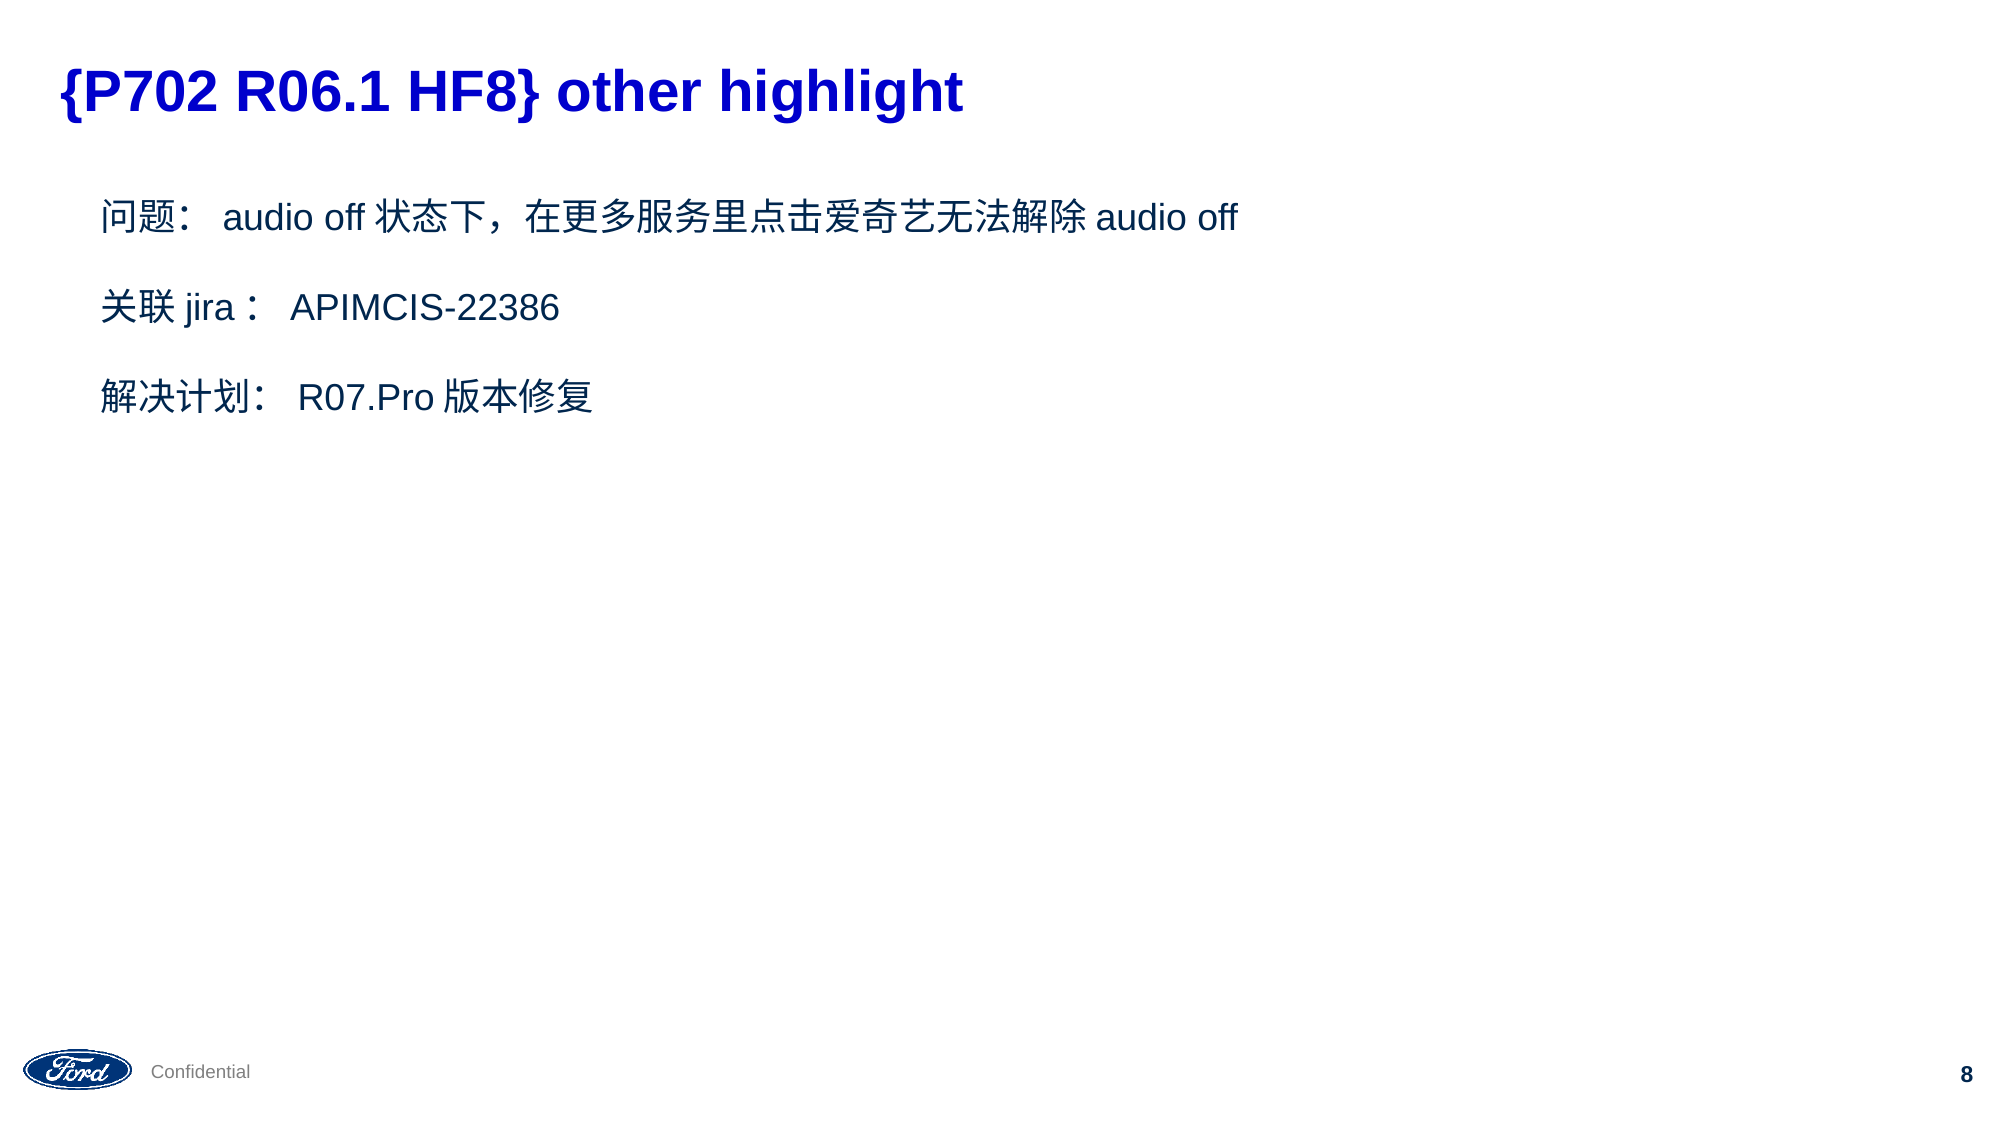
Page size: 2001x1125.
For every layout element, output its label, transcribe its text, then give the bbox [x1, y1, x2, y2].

title {P702 R06.1 HF8} other highlight [45, 53, 2000, 149]
picture [23, 1049, 132, 1090]
text_box 问题：audio off状态下，在更多服务里点击爱奇艺无法解除audio off 关联jira：APIMCIS-22386 解决计划：R07.Pro版本修复 [86, 185, 1254, 425]
